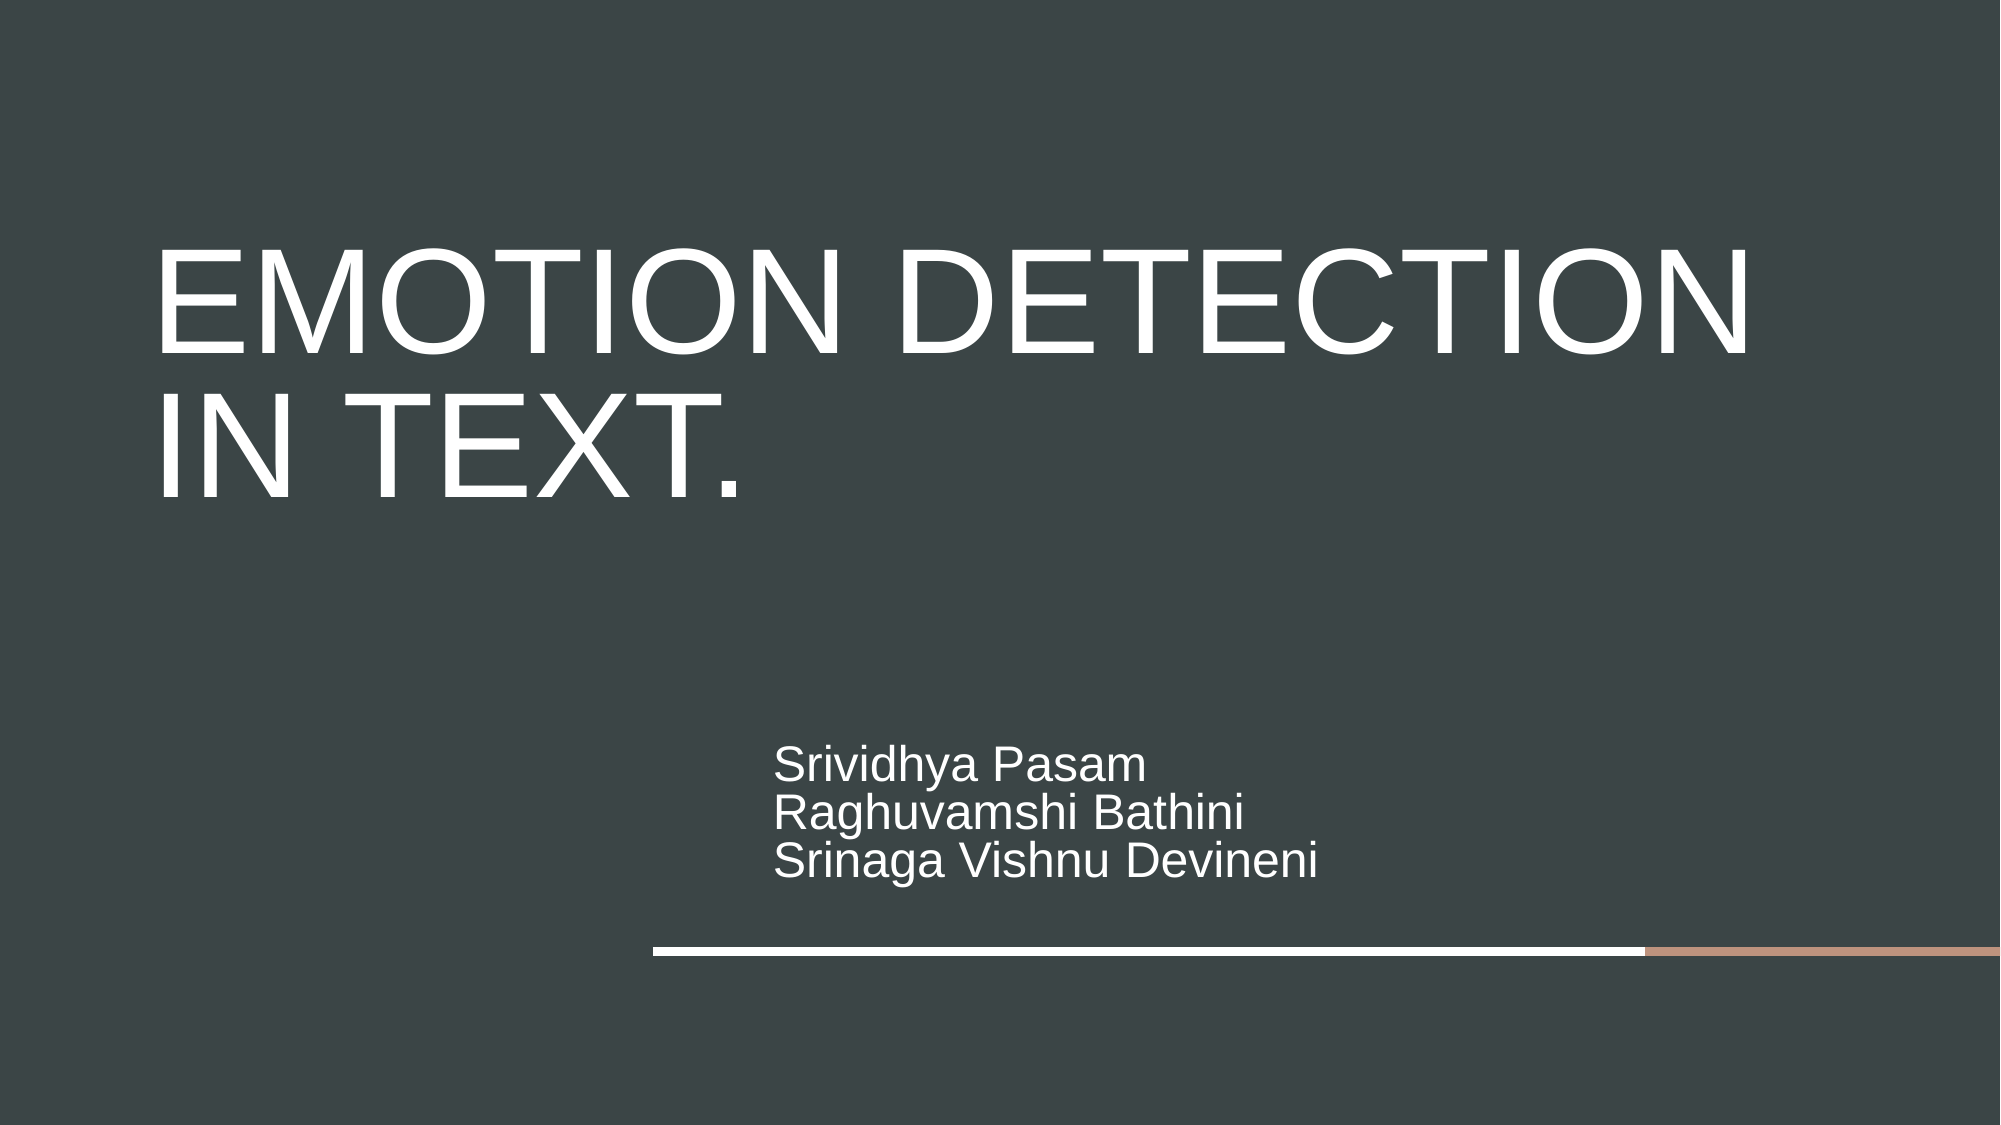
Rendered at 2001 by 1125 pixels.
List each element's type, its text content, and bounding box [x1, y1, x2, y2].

subtitle Srividhya Pasam Raghuvamshi Bathini Srinaga Vishnu Devineni [757, 735, 1658, 911]
title Emotion detection In text. [135, 231, 1799, 623]
